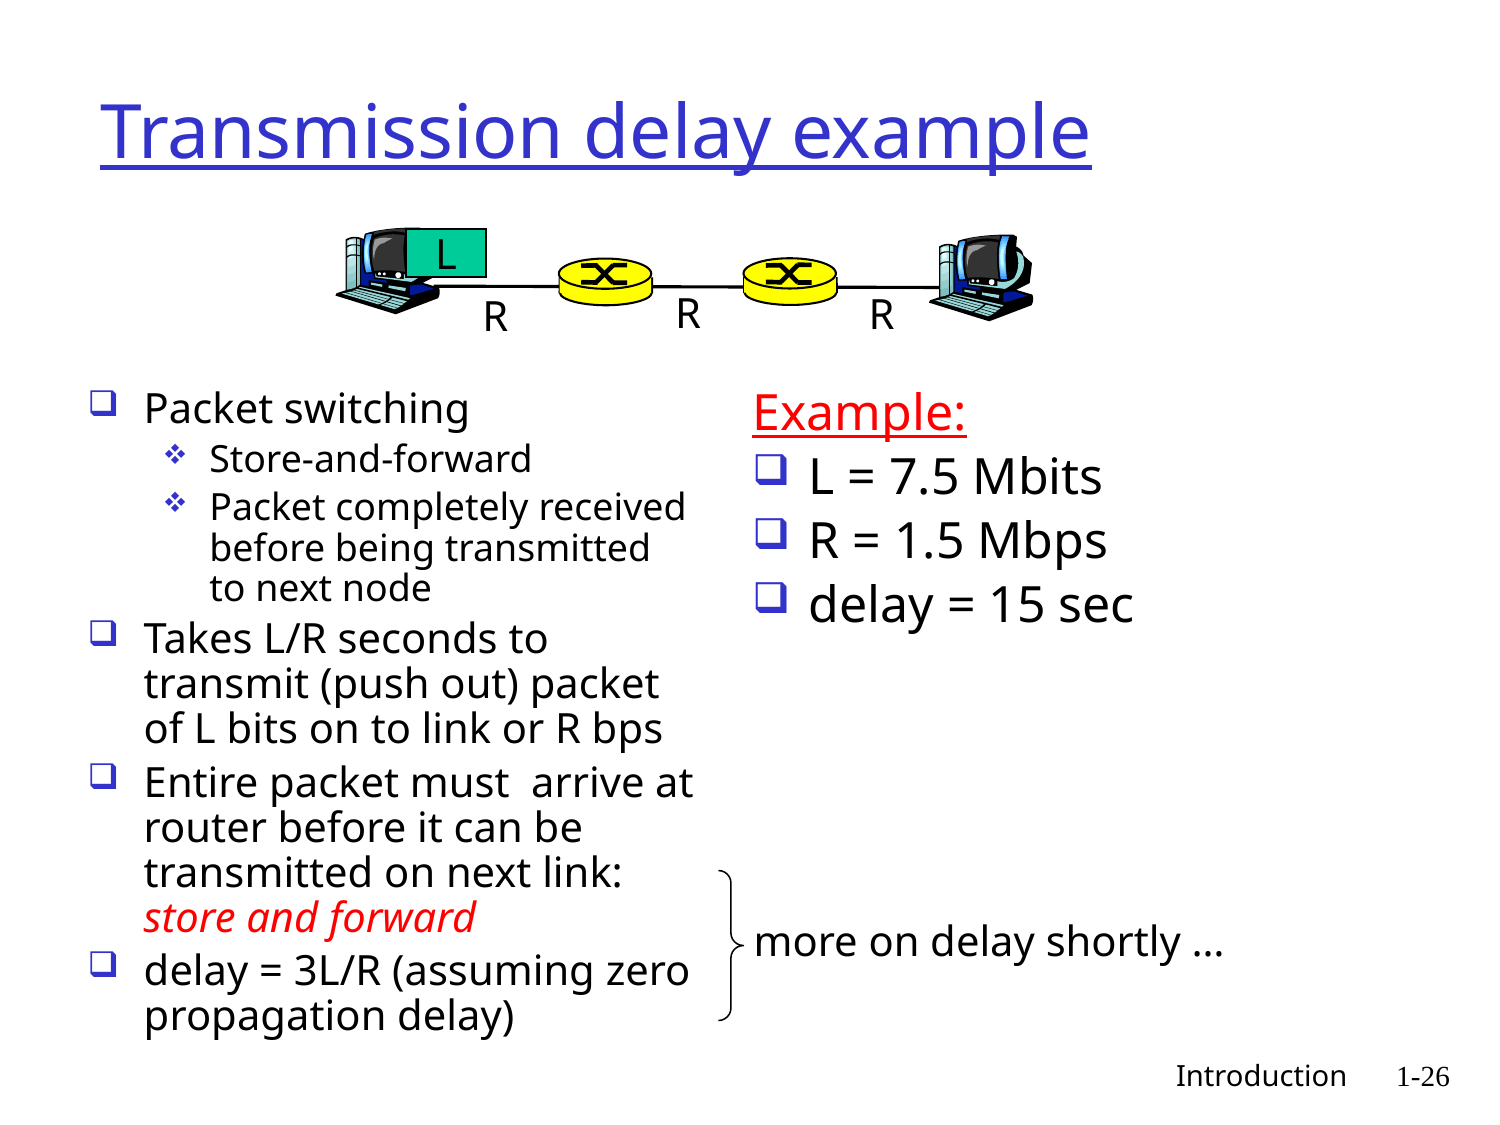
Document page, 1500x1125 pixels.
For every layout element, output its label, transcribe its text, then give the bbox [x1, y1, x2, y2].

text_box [335, 226, 442, 315]
text_box [718, 870, 738, 1021]
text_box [928, 233, 1036, 322]
text_box L [444, 228, 486, 277]
footer Introduction [887, 1049, 1362, 1125]
slide_number 1-26 [1362, 1049, 1466, 1125]
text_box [558, 258, 653, 306]
list Packet switching Store-and-forward Packet completely received before being transmitted to next node Takes L/R seconds to transmit (push out) packet of L bits on to link or R bps Entire packet must arrive at router before it can be transmitted on next link: store and forward delay = 3L/R (assuming zero propagation delay) [72, 379, 713, 1026]
text_box R [853, 280, 910, 346]
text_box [743, 258, 837, 306]
list Example: L = 7.5 Mbits R = 1.5 Mbps delay = 15 sec [737, 379, 1363, 1026]
text_box R [467, 282, 524, 347]
text_box R [660, 279, 716, 345]
text_box more on delay shortly … [738, 907, 1240, 972]
title Transmission delay example [84, 34, 1430, 223]
